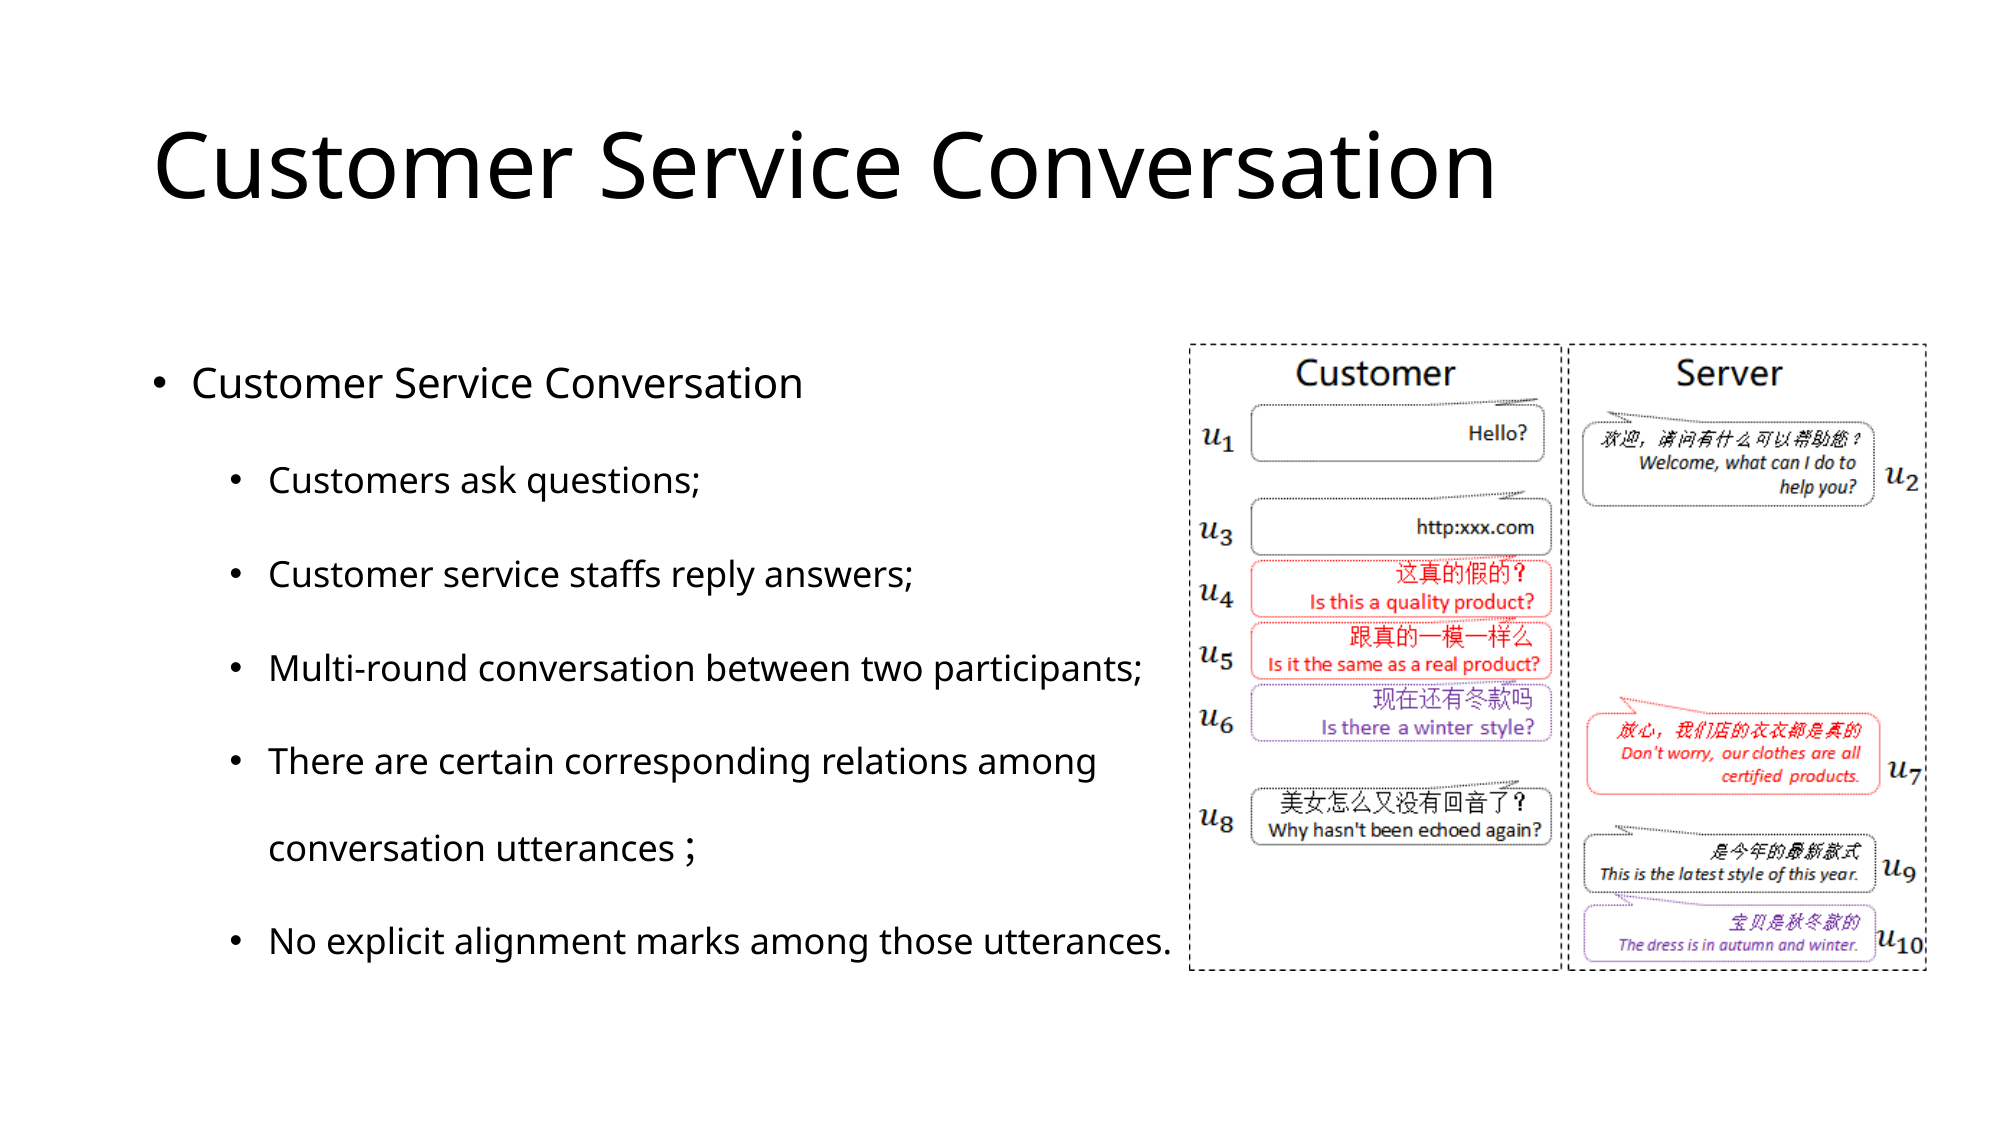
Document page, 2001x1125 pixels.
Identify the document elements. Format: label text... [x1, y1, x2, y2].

list Customer Service Conversation Customers ask questions; Customer service staffs reply answers; Multi-round conversation between two participants; There are certain corresponding relations among conversation utterances； No explicit alignment marks among those utterances. [137, 299, 1190, 1058]
picture [1189, 341, 1934, 971]
title Customer Service Conversation [137, 59, 1863, 278]
